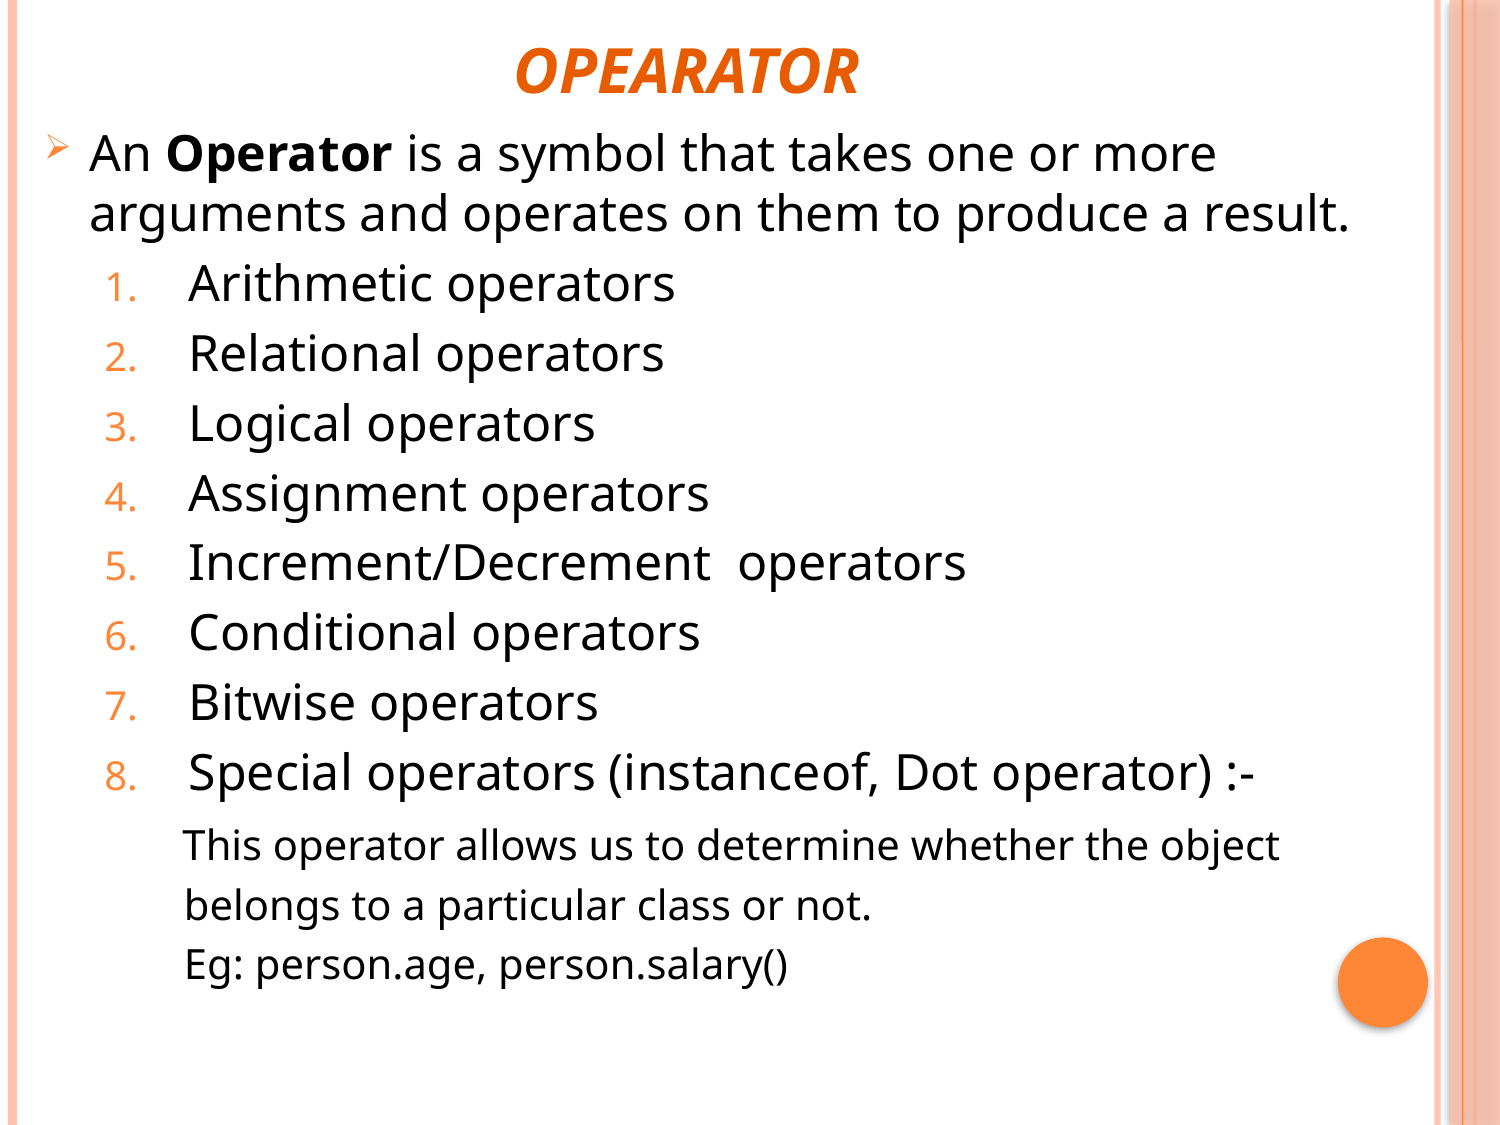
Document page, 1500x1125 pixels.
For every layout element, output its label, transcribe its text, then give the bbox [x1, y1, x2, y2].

list An Operator is a symbol that takes one or more arguments and operates on them to produce a result. Arithmetic operators Relational operators Logical operators Assignment operators Increment/Decrement operators Conditional operators Bitwise operators Special operators (instanceof, Dot operator) :- This operator allows us to determine whether the object belongs to a particular class or not. Eg: person.age, person.salary() [29, 113, 1424, 1094]
title Opearator [75, 19, 1300, 113]
